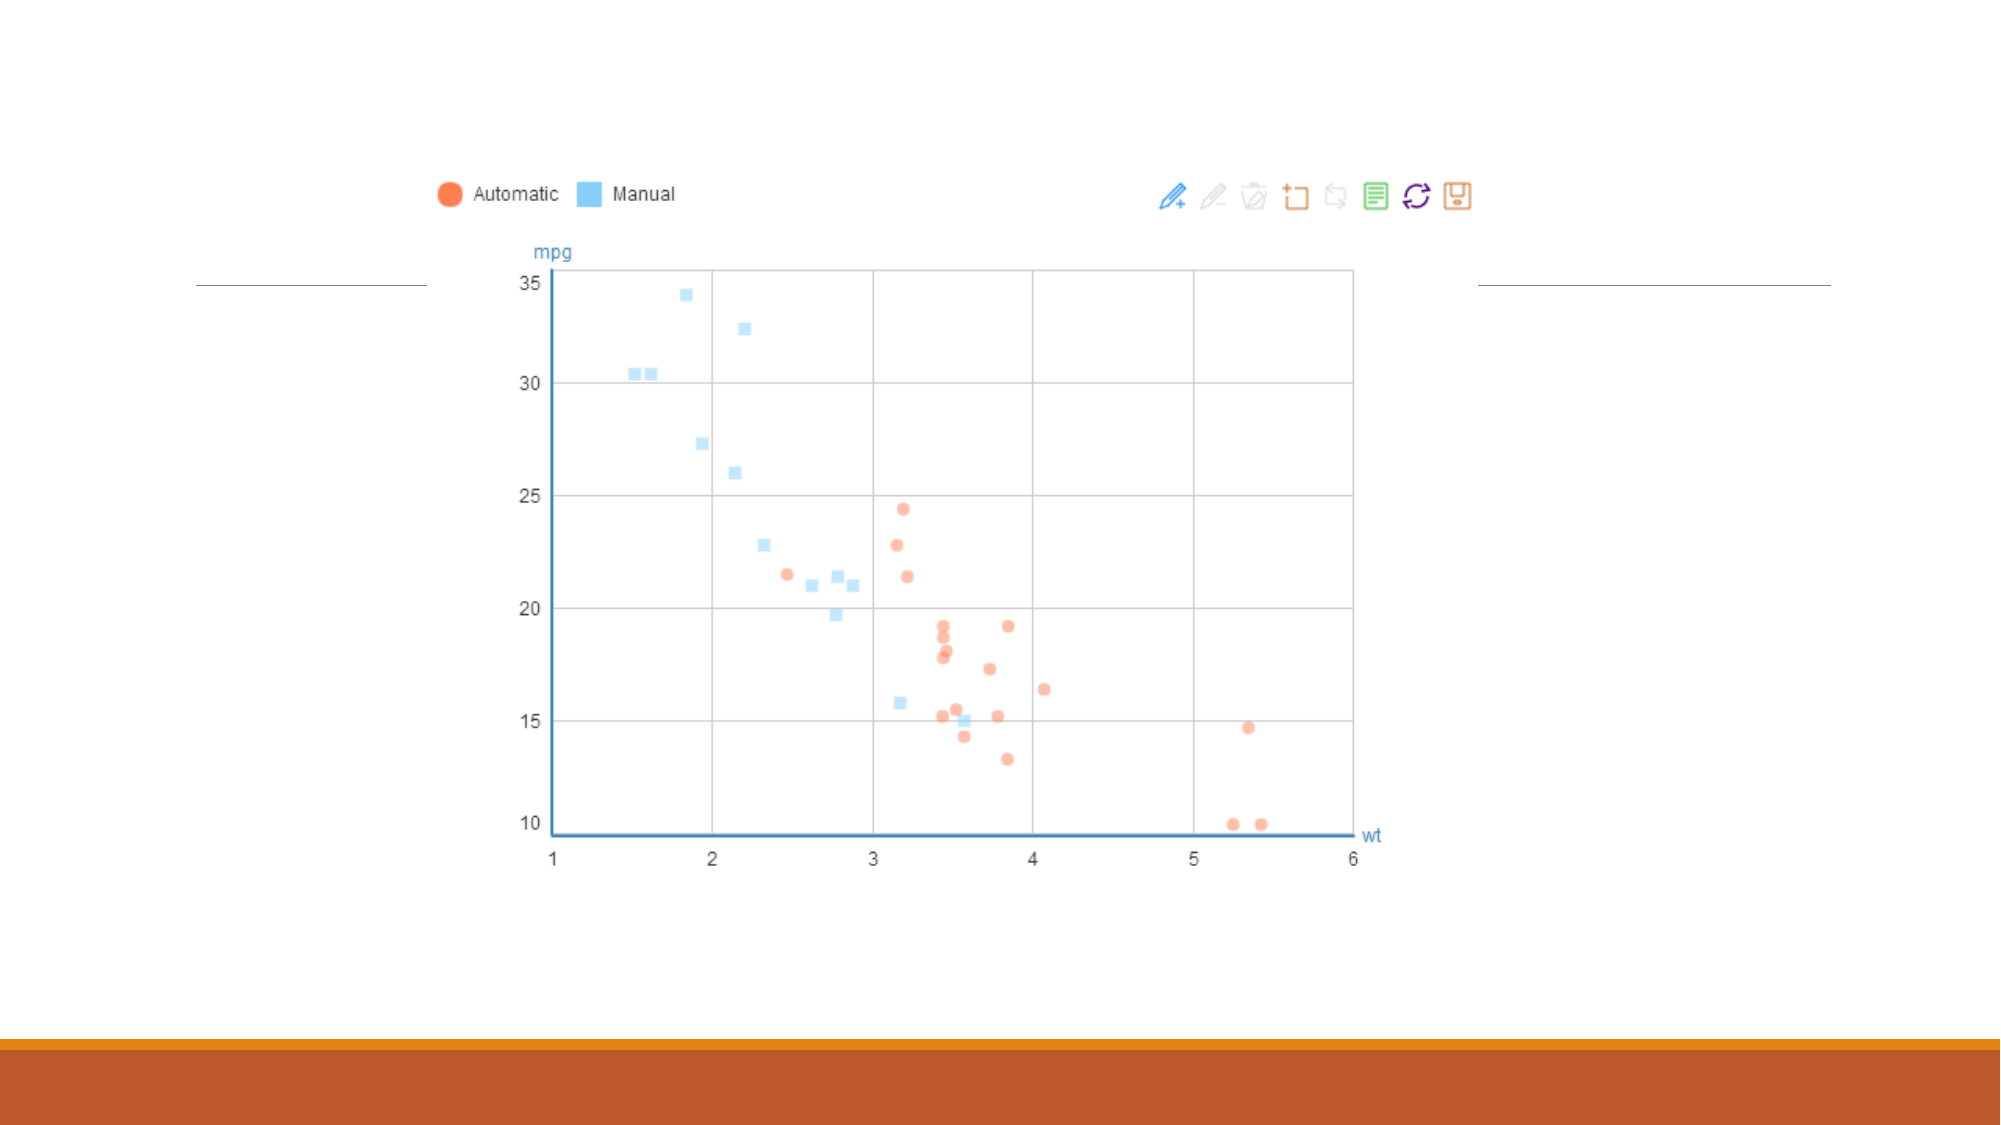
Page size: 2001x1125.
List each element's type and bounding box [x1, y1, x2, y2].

picture [426, 175, 1478, 927]
